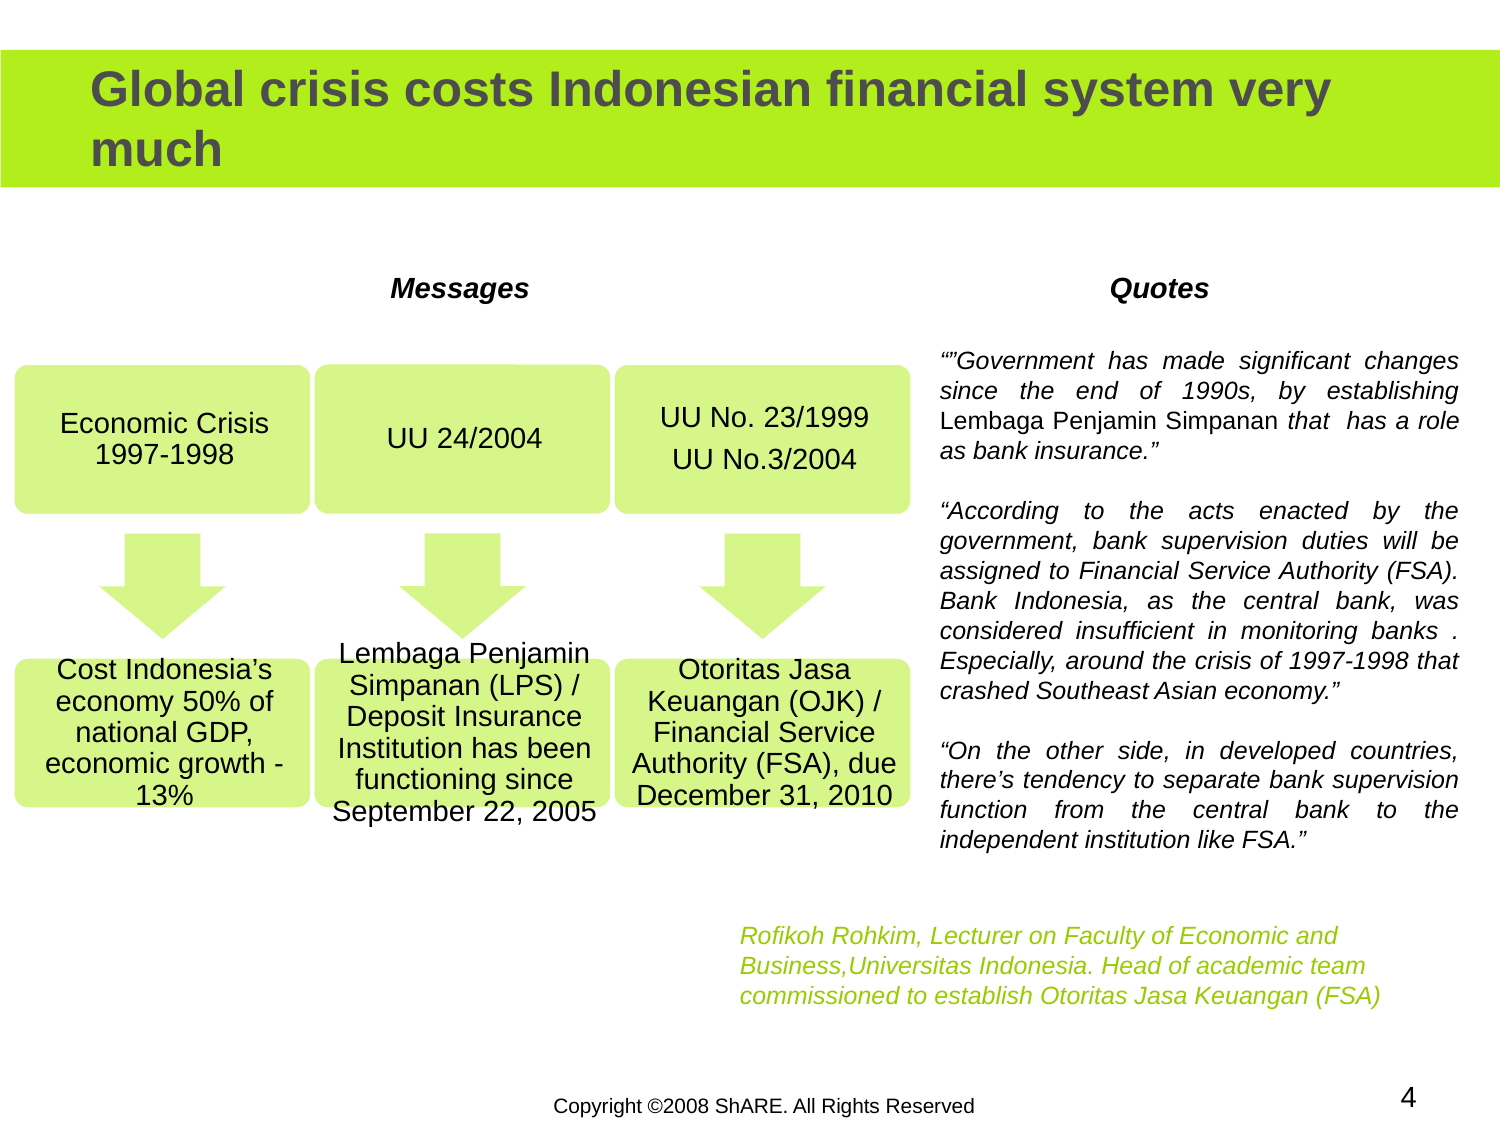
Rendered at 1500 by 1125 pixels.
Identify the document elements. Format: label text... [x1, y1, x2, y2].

text_box Quotes [1094, 262, 1225, 313]
text_box Messages [375, 262, 545, 313]
text_box Rofikoh Rohkim, Lecturer on Faculty of Economic and Business,Universitas Indonesia. Head of academic team commissioned to establish Otoritas Jasa Keuangan (FSA) [724, 912, 1475, 1018]
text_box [12, 362, 310, 811]
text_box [312, 362, 610, 811]
text_box “”Government has made significant changes since the end of 1990s, by establishing Lembaga Penjamin Simpanan that has a role as bank insurance.” “According to the acts enacted by the government, bank supervision duties will be assigned to Financial Service Authority (FSA). Bank Indonesia, as the central bank, was considered insufficient in monitoring banks . Especially, around the crisis of 1997-1998 that crashed Southeast Asian economy.” “On the other side, in developed countries, there’s tendency to separate bank supervision function from the central bank to the independent institution like FSA.” [924, 337, 1475, 862]
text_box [612, 362, 913, 811]
title Global crisis costs Indonesian financial system very much [75, 32, 1425, 200]
